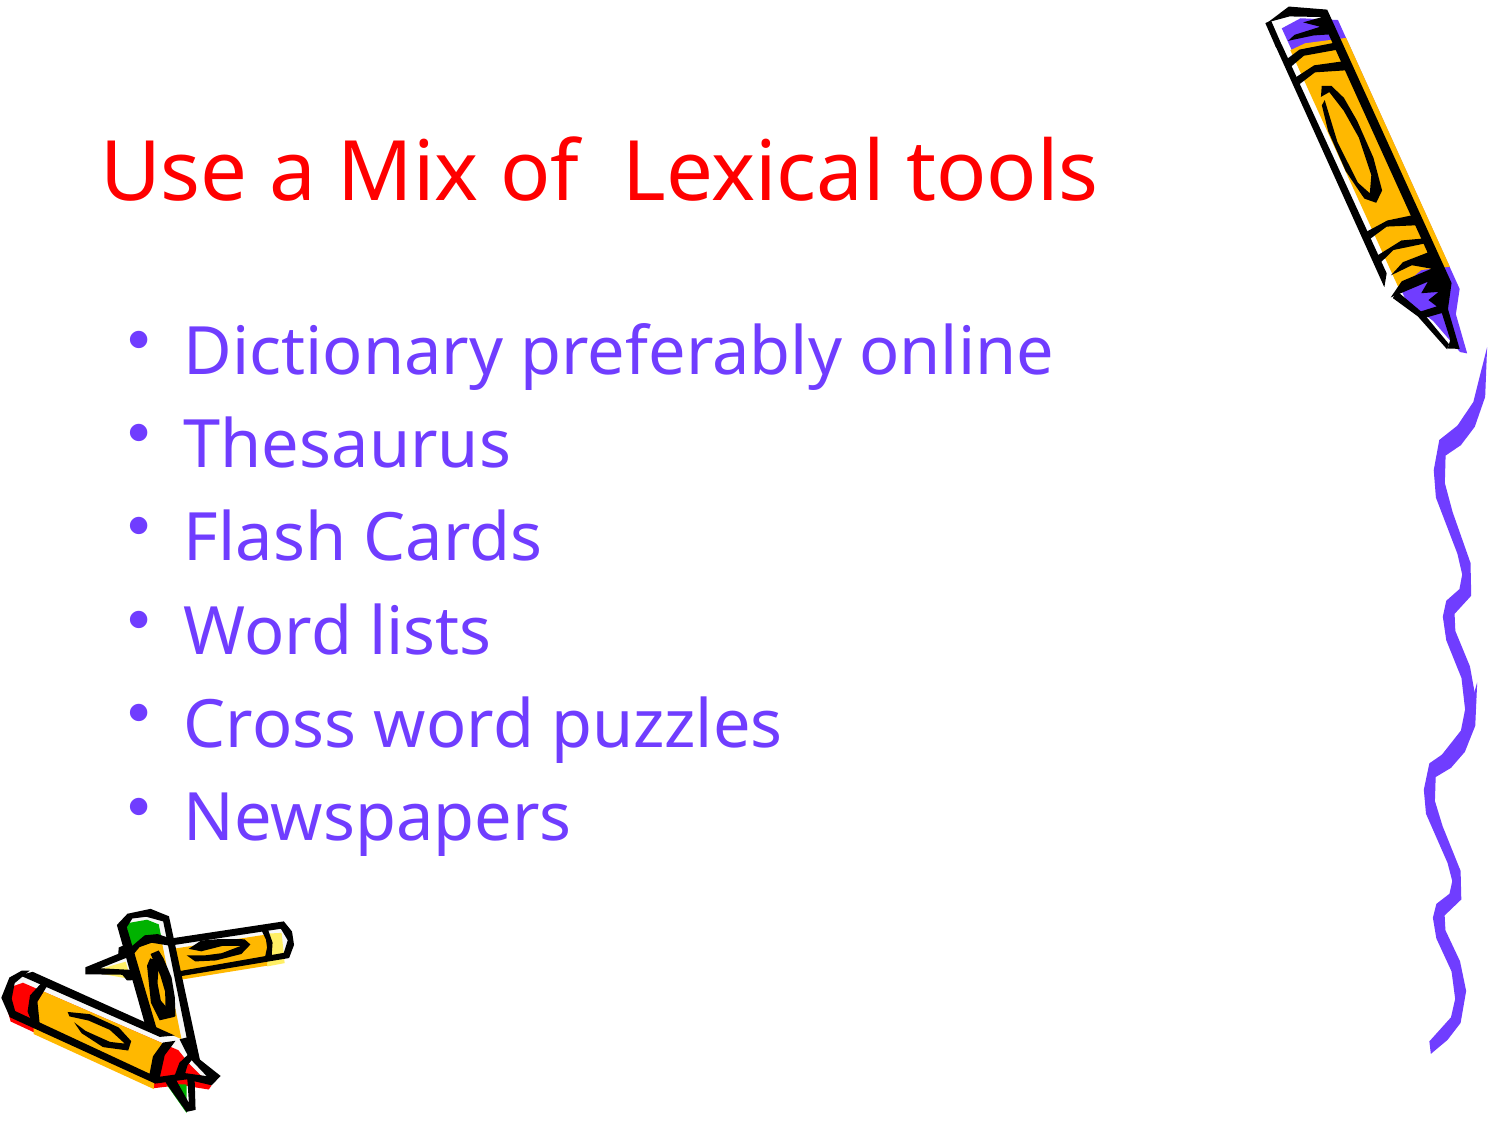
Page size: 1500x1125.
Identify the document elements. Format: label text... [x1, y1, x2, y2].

title Use a Mix of Lexical tools [49, 49, 1151, 226]
list Dictionary preferably online Thesaurus Flash Cards Word lists Cross word puzzles Newspapers [112, 299, 1376, 901]
